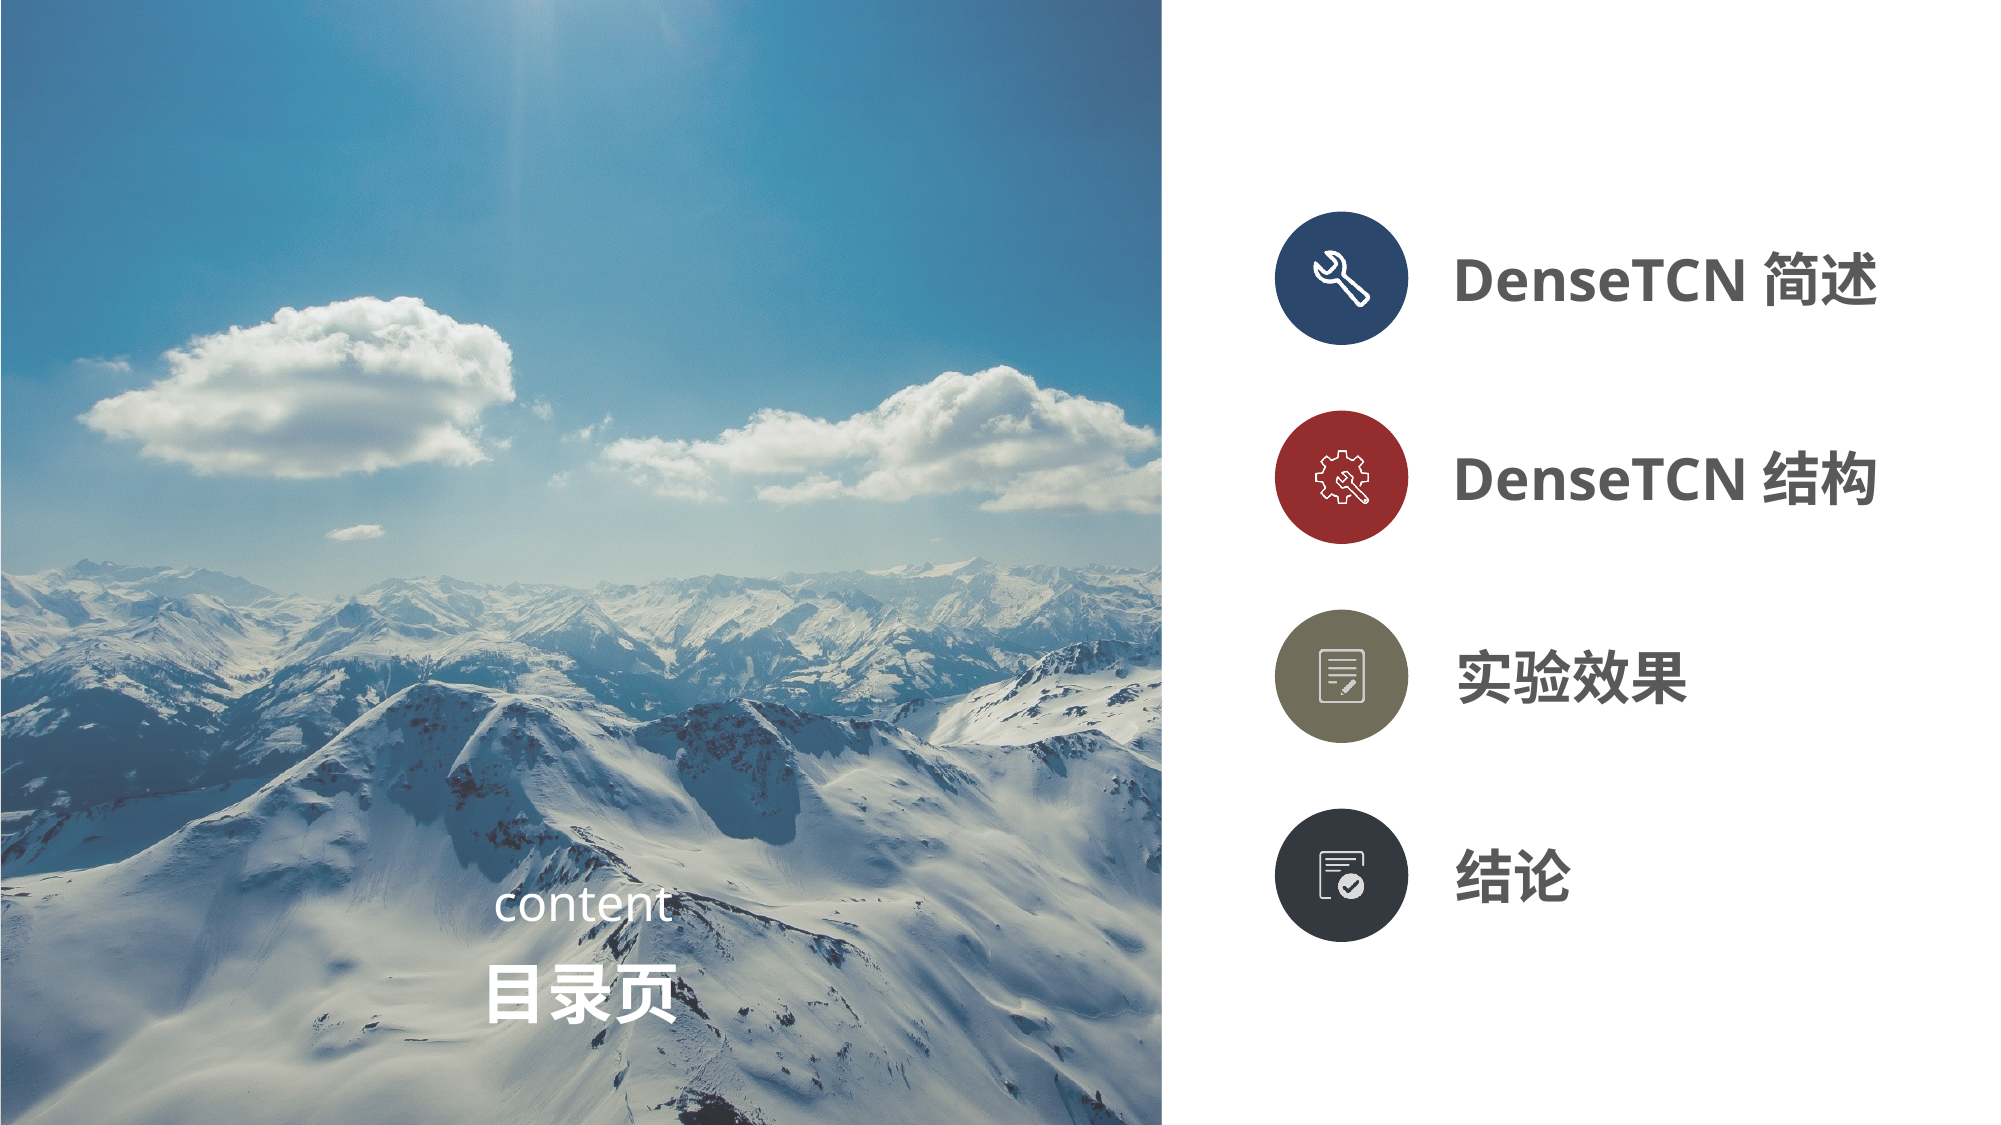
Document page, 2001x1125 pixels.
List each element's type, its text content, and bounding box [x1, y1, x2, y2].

text_box [1273, 608, 1410, 745]
picture [1309, 246, 1374, 311]
text_box [1273, 807, 1410, 944]
text_box [1273, 409, 1410, 545]
picture [1317, 851, 1366, 899]
text_box 实验效果 [1441, 633, 1704, 719]
picture [1, 0, 1162, 1125]
text_box DenseTCN简述 [1437, 235, 1894, 321]
text_box 结论 [1441, 832, 1588, 918]
text_box [1273, 210, 1410, 346]
picture [1315, 649, 1368, 703]
text_box DenseTCN结构 [1437, 434, 1894, 520]
picture [1315, 450, 1369, 504]
